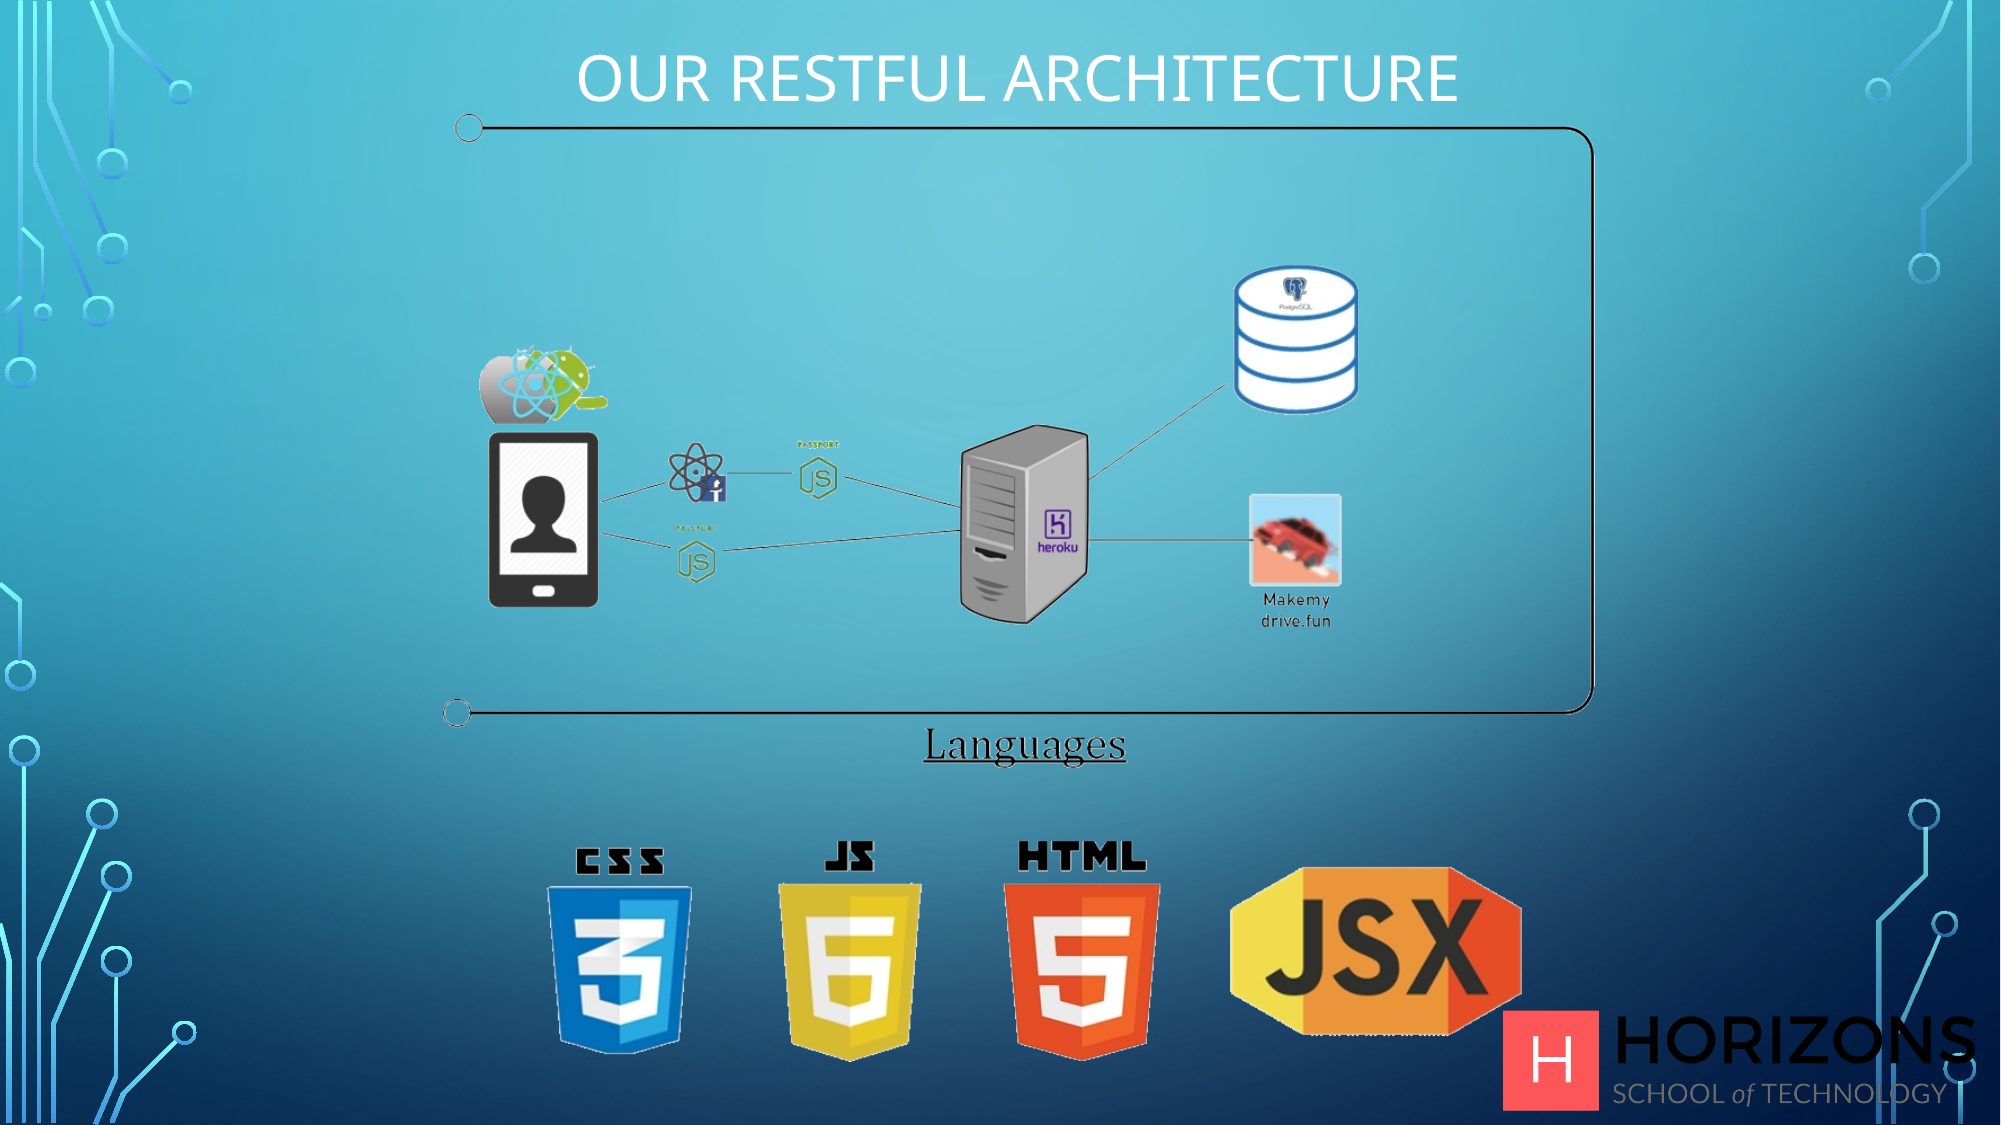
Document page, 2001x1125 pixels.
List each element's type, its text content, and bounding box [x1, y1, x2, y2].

title Our restful architecture [205, 38, 1831, 124]
picture [441, 113, 1975, 1111]
